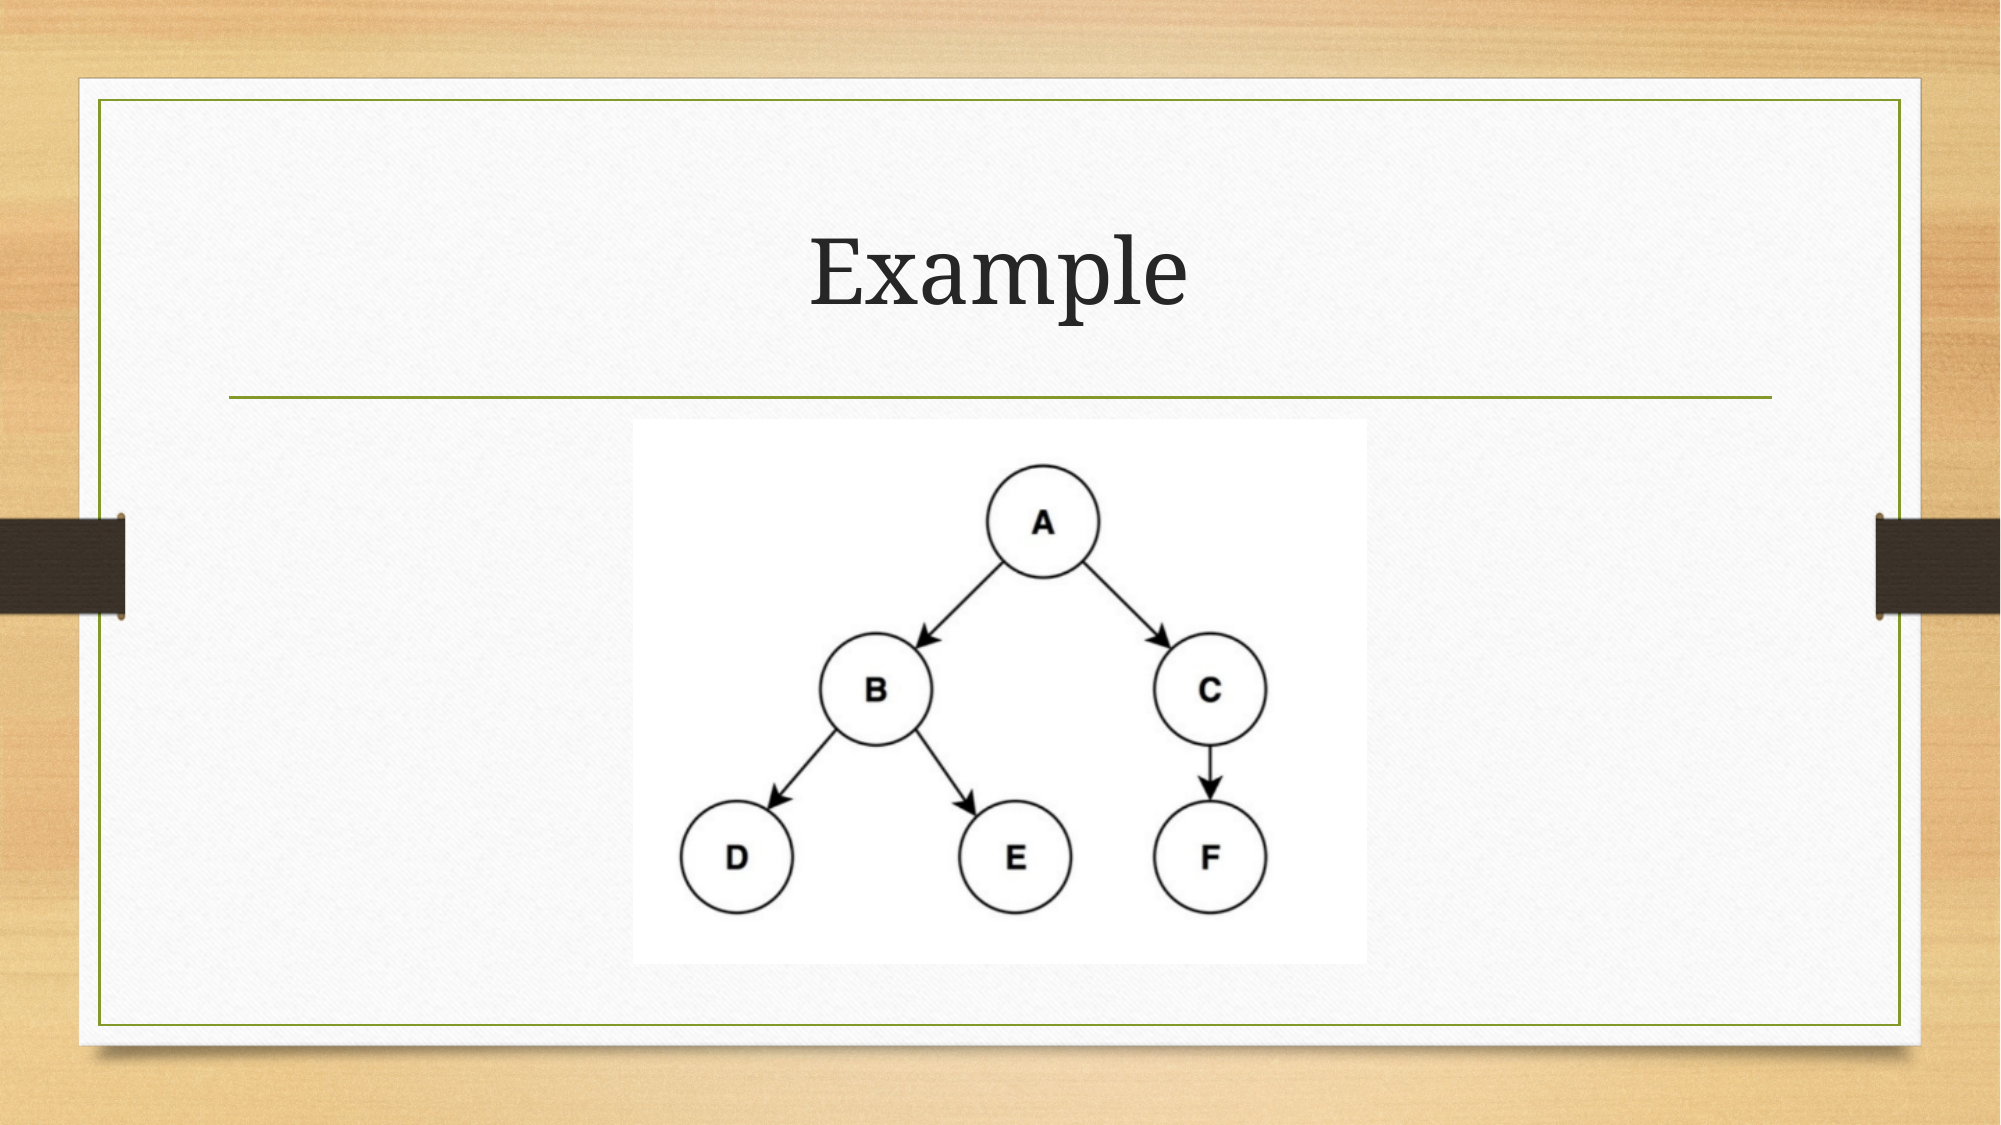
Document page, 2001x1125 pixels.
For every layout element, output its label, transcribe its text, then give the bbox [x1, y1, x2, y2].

picture [0, 0, 2001, 1125]
title Example [212, 161, 1788, 375]
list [633, 419, 1367, 964]
